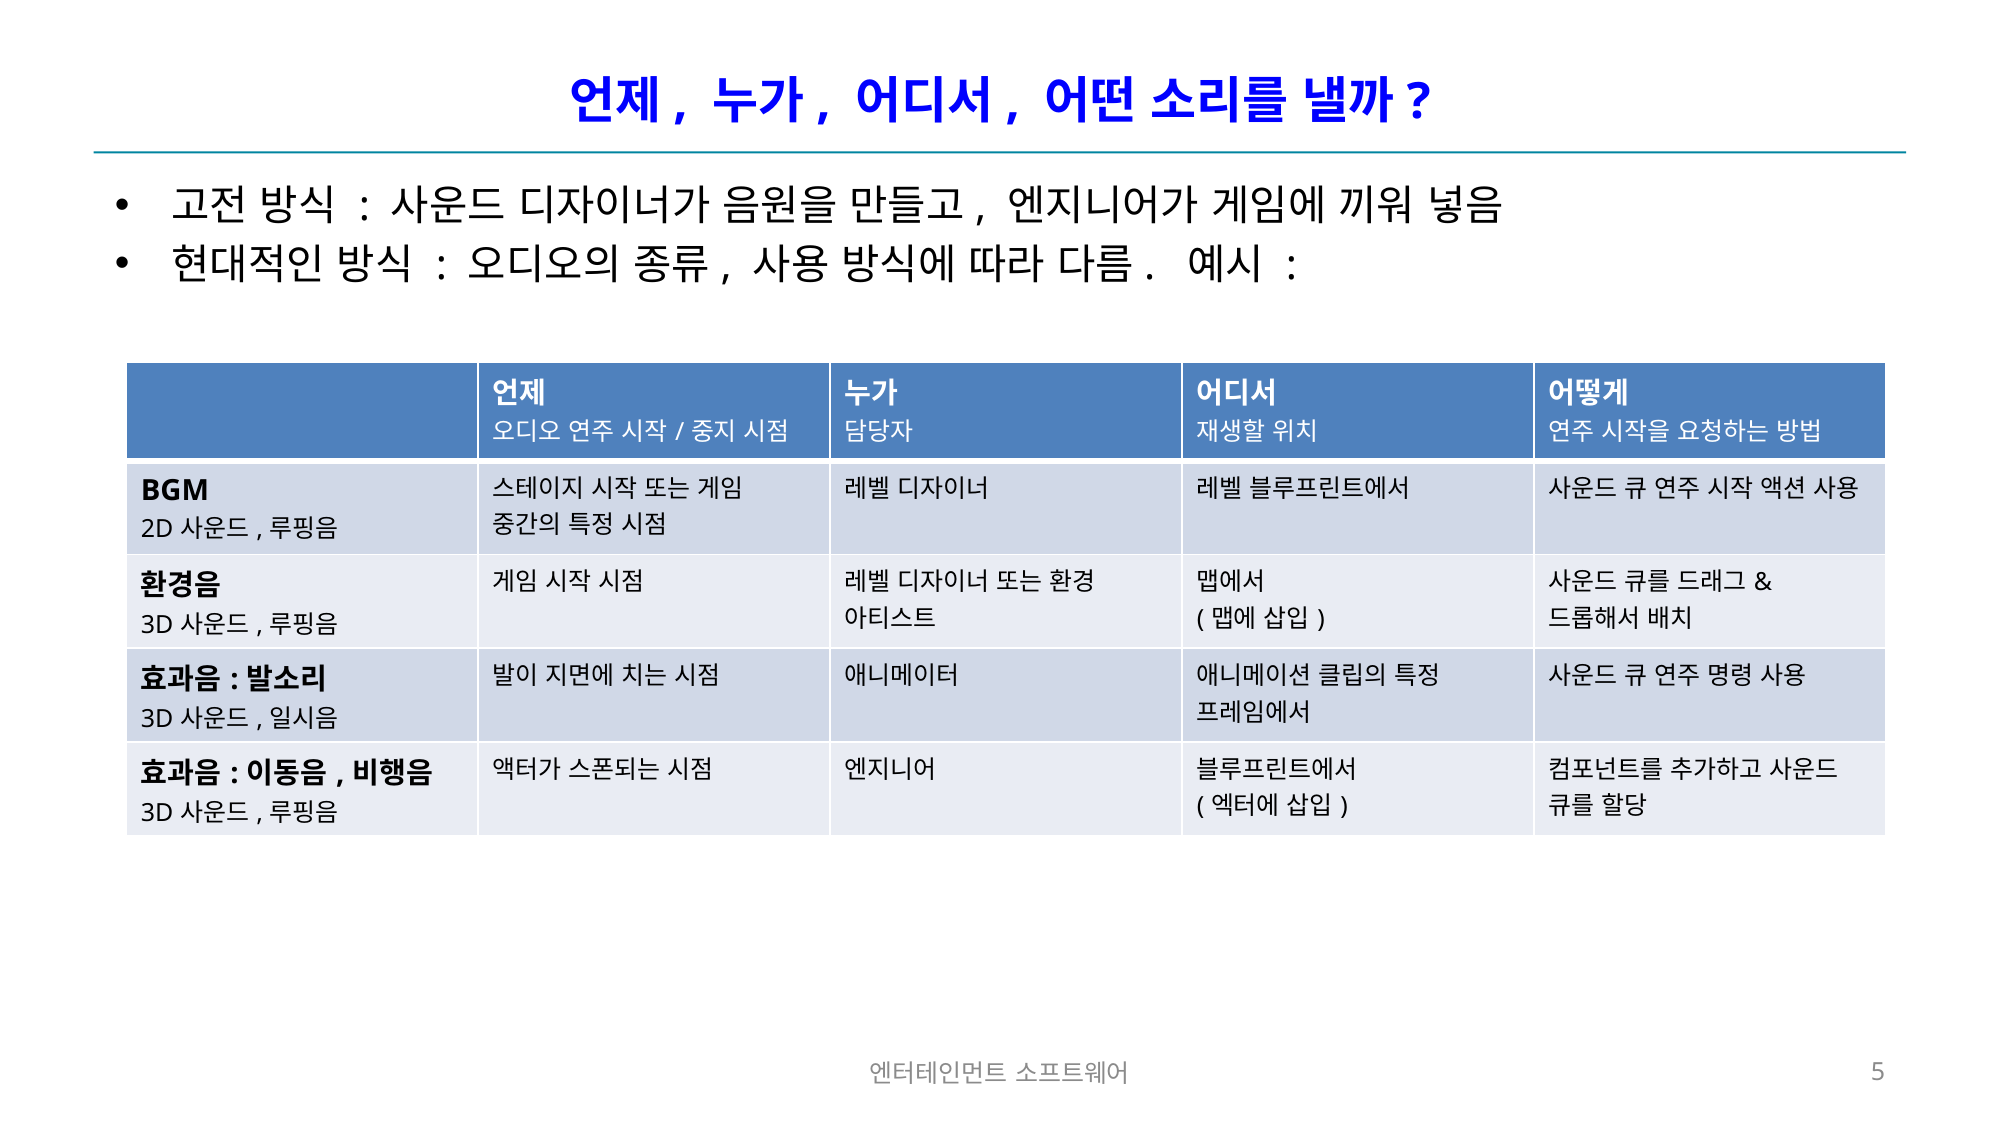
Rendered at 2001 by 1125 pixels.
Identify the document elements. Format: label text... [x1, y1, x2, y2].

table_cell 사운드 큐 연주 명령 사용 [1535, 649, 1885, 741]
table_header 누가 담당자 [831, 363, 1181, 458]
table_cell 게임 시작 시점 [479, 555, 829, 647]
table_cell 엔지니어 [831, 743, 1181, 835]
title 언제, 누가, 어디서, 어떤 소리를 낼까? [99, 44, 1901, 153]
list 고전 방식 : 사운드 디자이너가 음원을 만들고, 엔지니어가 게임에 끼워 넣음 현대적인 방식 : 오디오의 종류, 사용 방식에 따라 다름. 예시 : [99, 171, 1901, 1032]
table_cell 효과음:이동음,비행음 3D사운드,루핑음 [127, 743, 477, 835]
table_cell 사운드 큐 연주 시작 액션 사용 [1535, 464, 1885, 554]
table_cell 블루프린트에서 (엑터에 삽입) [1183, 743, 1533, 835]
table_cell 레벨 블루프린트에서 [1183, 464, 1533, 554]
table_cell 환경음 3D사운드,루핑음 [127, 555, 477, 647]
table_cell 애니메이터 [831, 649, 1181, 741]
table_header 어디서 재생할 위치 [1183, 363, 1533, 458]
table_header [127, 363, 477, 458]
table_cell 레벨 디자이너 또는 환경 아티스트 [831, 555, 1181, 647]
table_cell 효과음:발소리 3D사운드,일시음 [127, 649, 477, 741]
table_cell 맵에서 (맵에 삽입) [1183, 555, 1533, 647]
table_header 언제 오디오 연주 시작/중지 시점 [479, 363, 829, 458]
table_cell 발이 지면에 치는 시점 [479, 649, 829, 741]
footer 엔터테인먼트 소프트웨어 [683, 1042, 1317, 1103]
table_header 어떻게 연주 시작을 요청하는 방법 [1535, 363, 1885, 458]
table_cell 컴포넌트를 추가하고 사운드 큐를 할당 [1535, 743, 1885, 835]
table_cell 사운드 큐를 드래그&드롭해서 배치 [1535, 555, 1885, 647]
table_cell 스테이지 시작 또는 게임 중간의 특정 시점 [479, 464, 829, 554]
table_cell 애니메이션 클립의 특정 프레임에서 [1183, 649, 1533, 741]
table_cell 레벨 디자이너 [831, 464, 1181, 554]
slide_number 5 [1433, 1042, 1900, 1103]
table_cell 액터가 스폰되는 시점 [479, 743, 829, 835]
table_cell BGM 2D사운드,루핑음 [127, 464, 477, 554]
